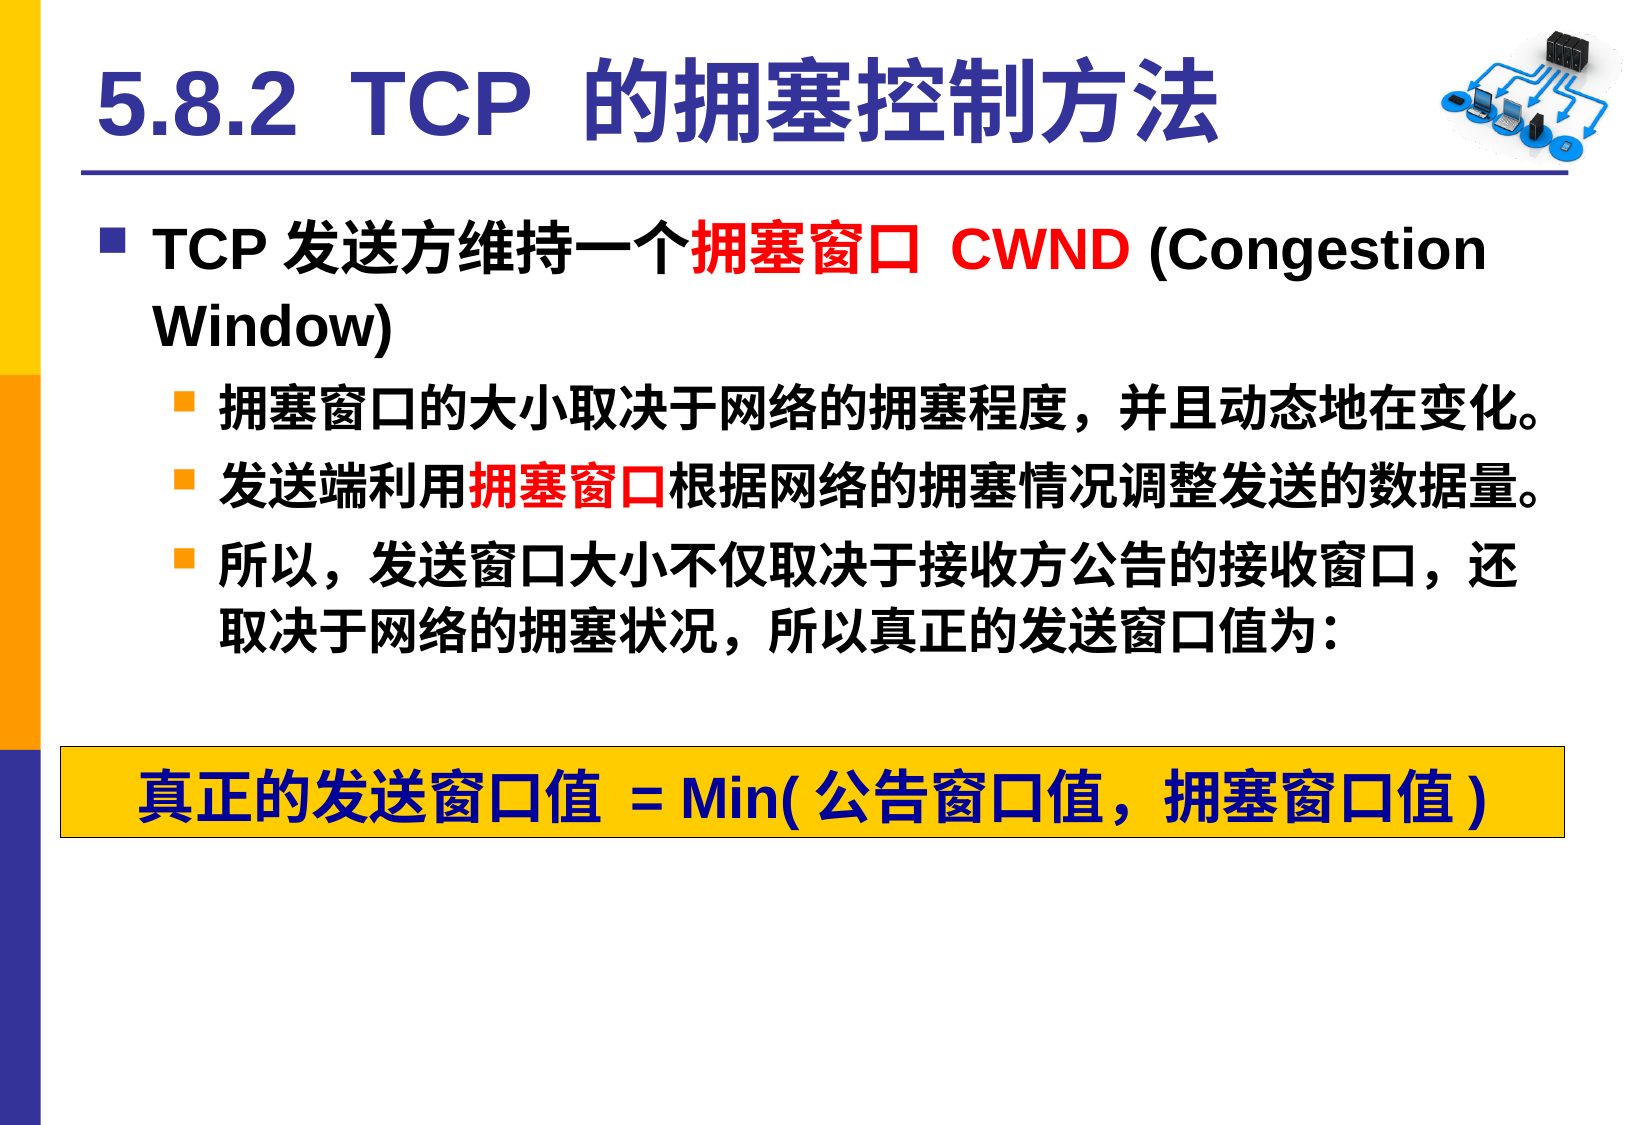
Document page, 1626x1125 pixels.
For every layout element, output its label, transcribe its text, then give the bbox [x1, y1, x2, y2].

title 5.8.2 TCP 的拥塞控制方法 [81, 30, 1569, 161]
text_box 真正的发送窗口值 = Min(公告窗口值，拥塞窗口值) [60, 746, 1565, 838]
picture [1438, 30, 1624, 165]
list TCP发送方维持一个拥塞窗口 CWND (Congestion Window) 拥塞窗口的大小取决于网络的拥塞程度，并且动态地在变化。 发送端利用拥塞窗口根据网络的拥塞情况调整发送的数据量。 所以，发送窗口大小不仅取决于接收方公告的接收窗口，还取决于网络的拥塞状况，所以真正的发送窗口值为： [81, 196, 1569, 1006]
